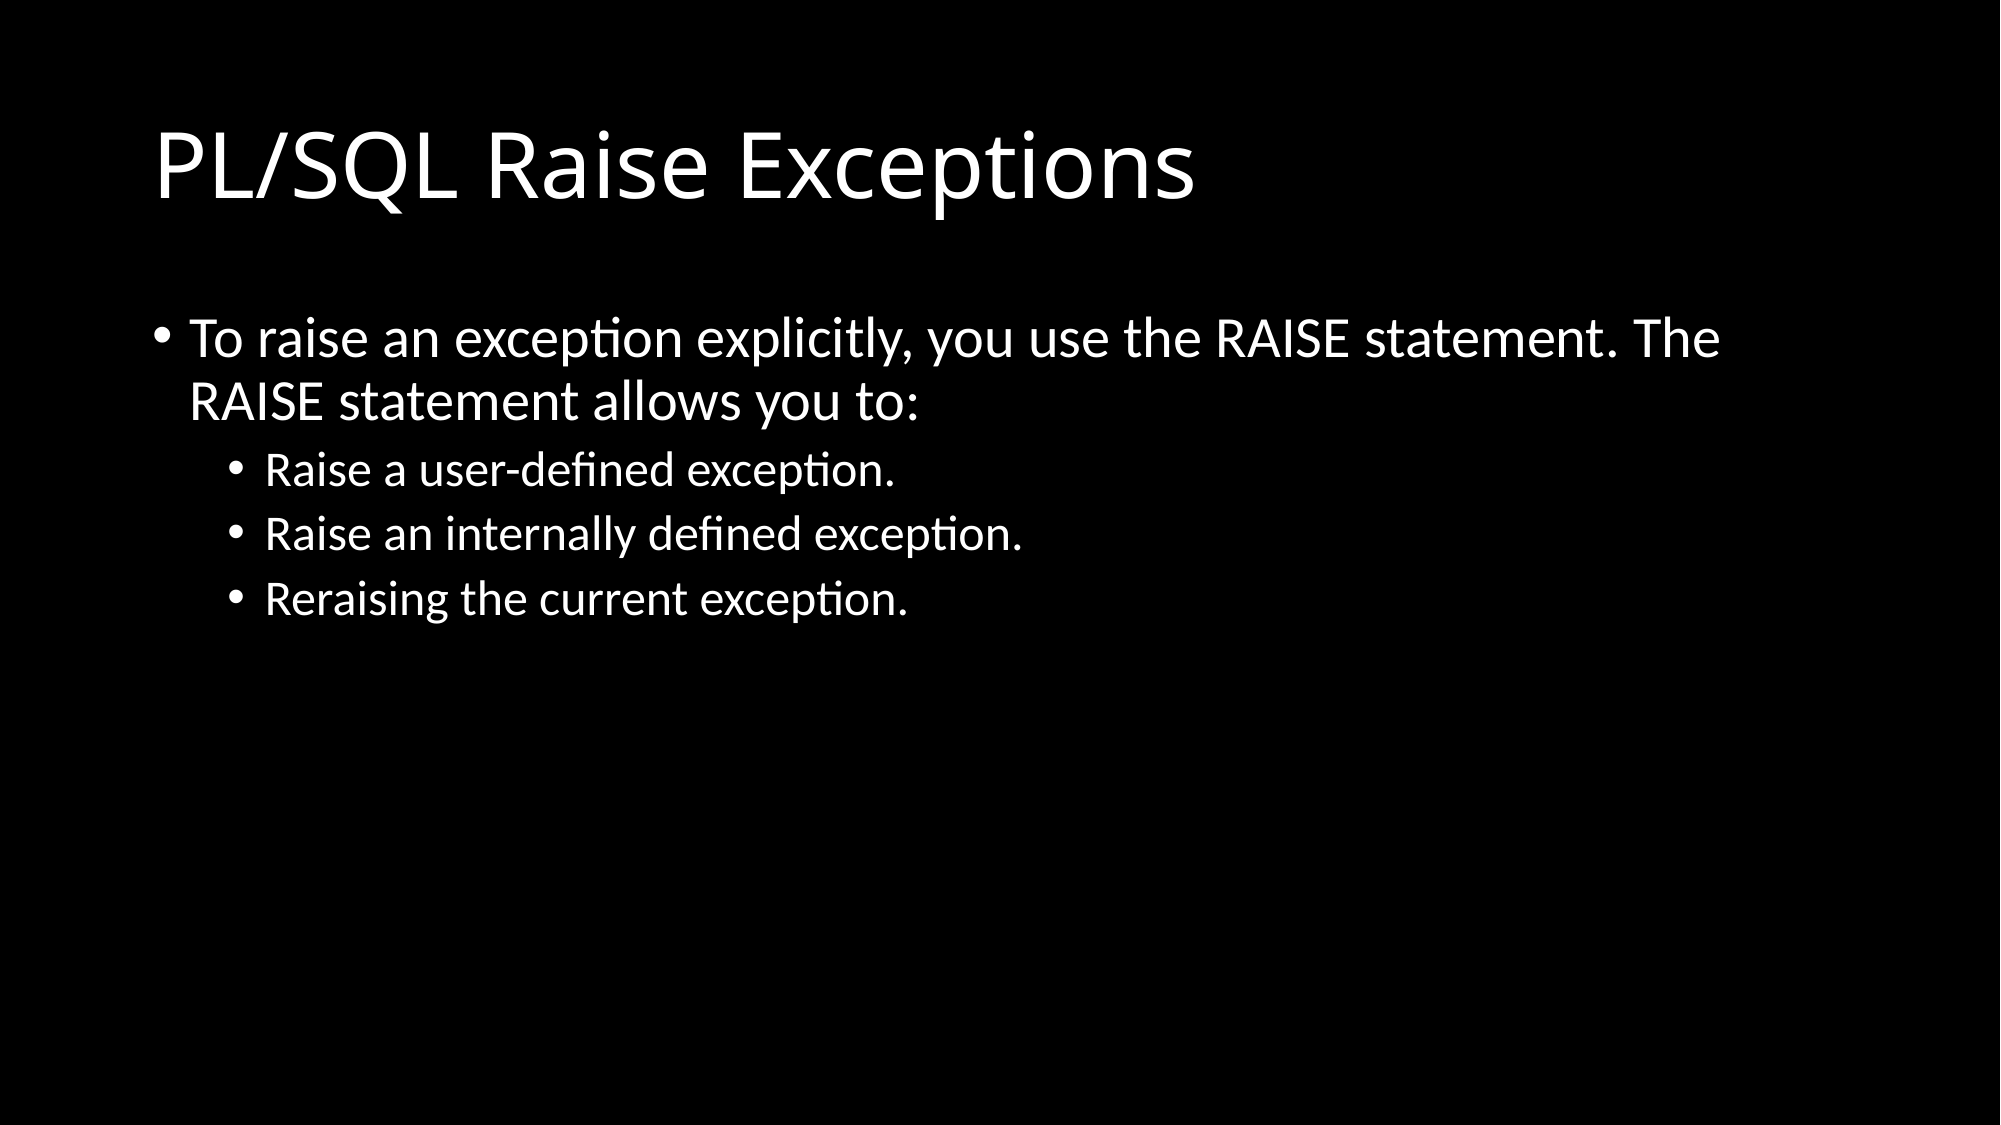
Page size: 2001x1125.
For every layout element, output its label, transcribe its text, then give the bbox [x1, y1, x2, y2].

list To raise an exception explicitly, you use the RAISE statement. The RAISE statement allows you to: Raise a user-defined exception. Raise an internally defined exception. Reraising the current exception. [137, 299, 1863, 1014]
title PL/SQL Raise Exceptions [137, 59, 1863, 278]
